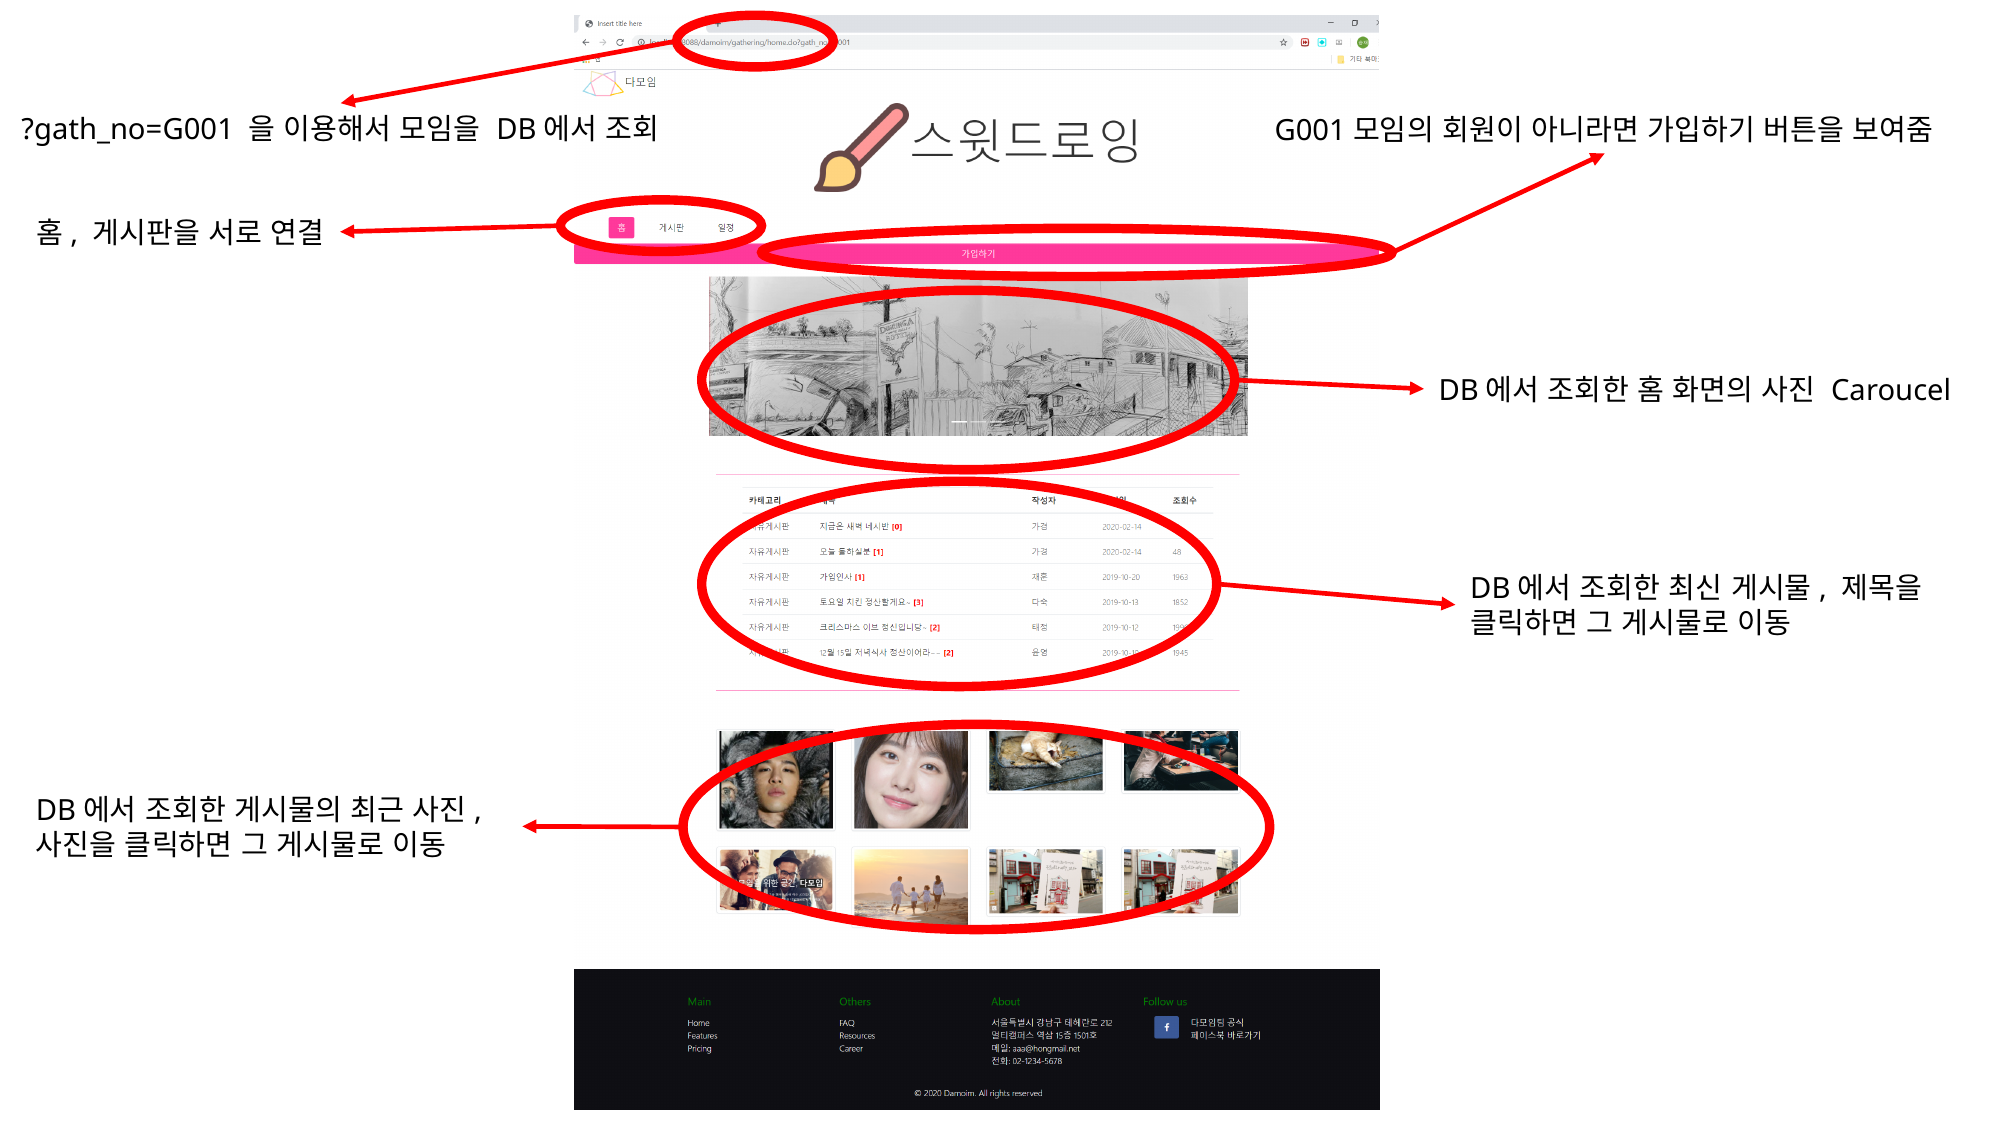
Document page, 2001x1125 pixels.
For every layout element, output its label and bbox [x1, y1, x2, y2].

text_box [0, 15, 1975, 1110]
